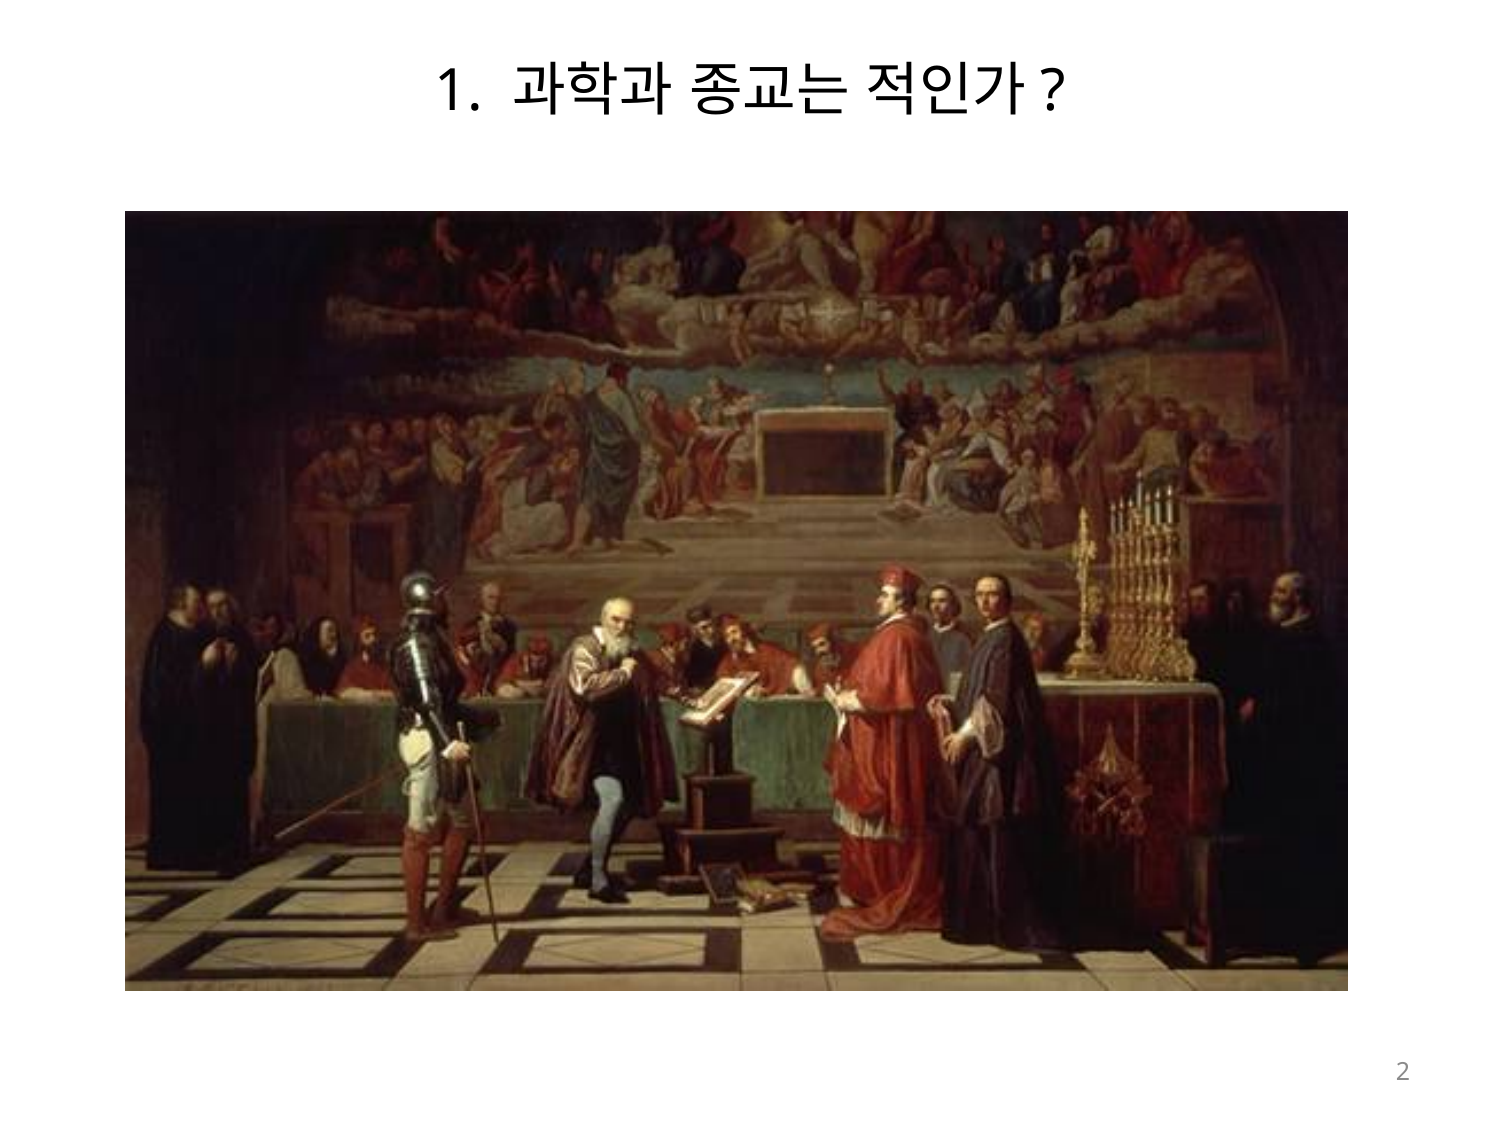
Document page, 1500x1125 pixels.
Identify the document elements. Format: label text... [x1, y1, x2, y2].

slide_number 2 [1074, 1042, 1425, 1103]
picture [125, 211, 1349, 992]
text_box 1. 과학과 종교는 적인가? [74, 45, 1425, 138]
